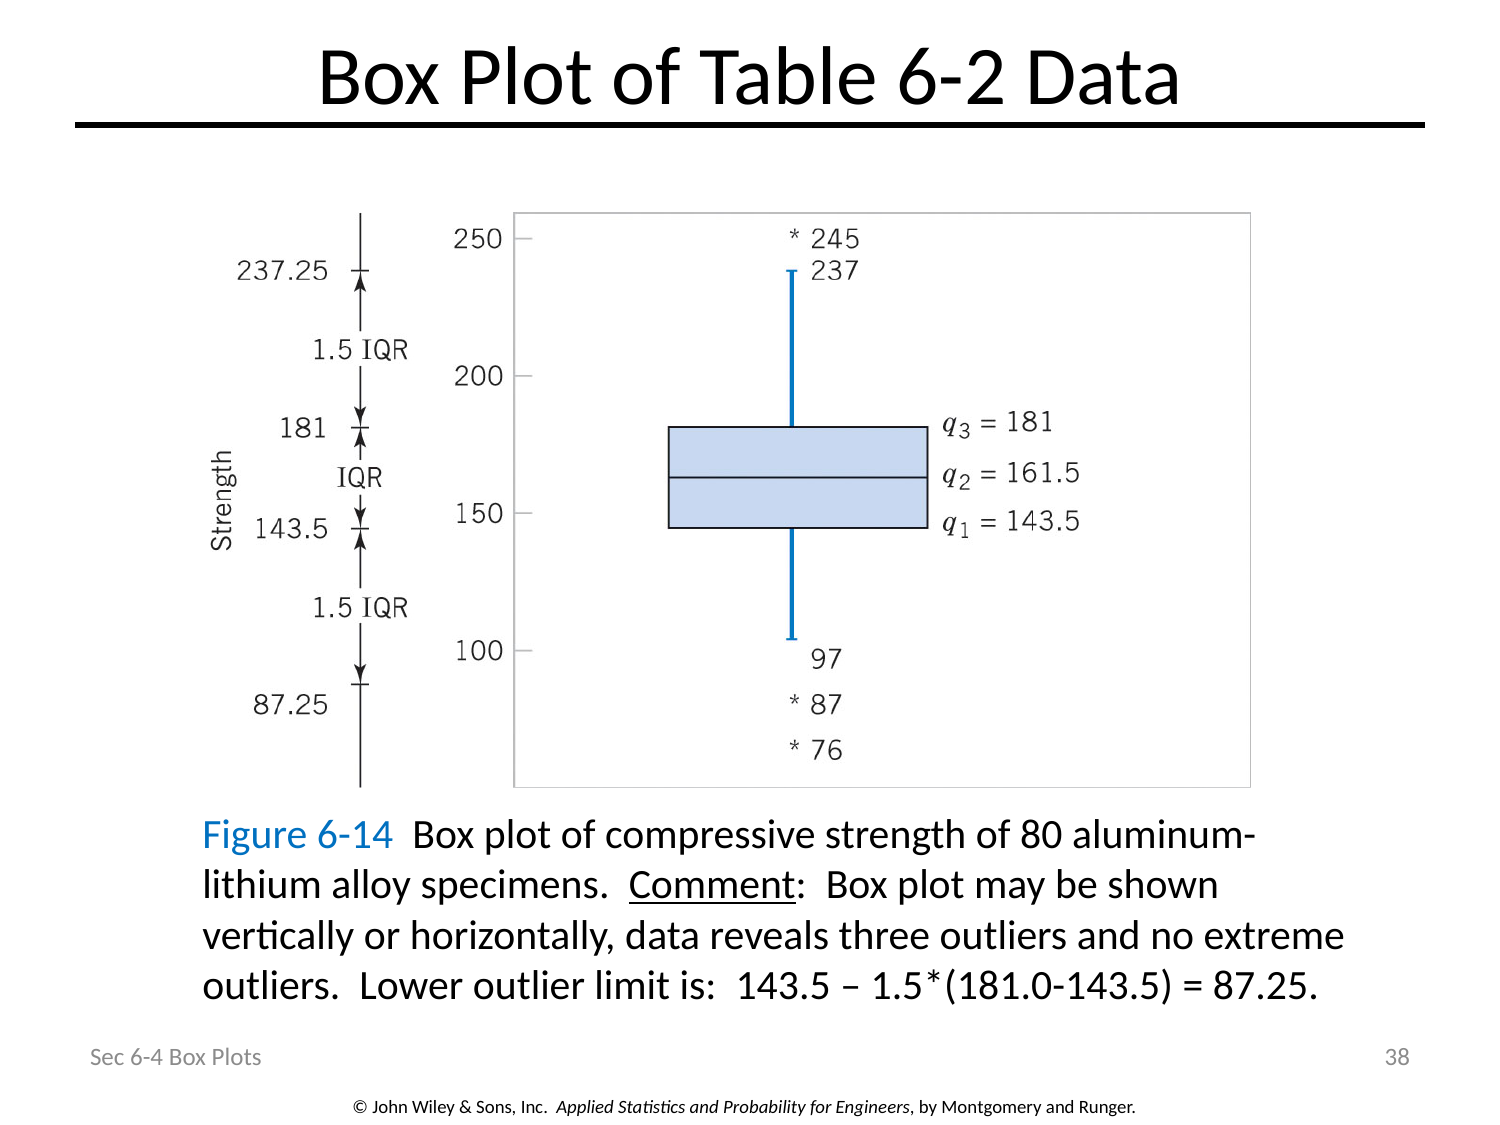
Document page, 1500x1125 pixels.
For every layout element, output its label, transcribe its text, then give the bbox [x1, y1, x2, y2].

slide_number 38 [1250, 1025, 1425, 1085]
picture [209, 212, 1251, 788]
text_box Figure 6-14 Box plot of compressive strength of 80 aluminum-lithium alloy specimens. Comment: Box plot may be shown vertically or horizontally, data reveals three outliers and no extreme outliers. Lower outlier limit is: 143.5 – 1.5*(181.0-143.5) = 87.25. [187, 799, 1388, 1015]
title Box Plot of Table 6-2 Data [75, 0, 1425, 143]
footer Sec 6-4 Box Plots [75, 1025, 888, 1085]
